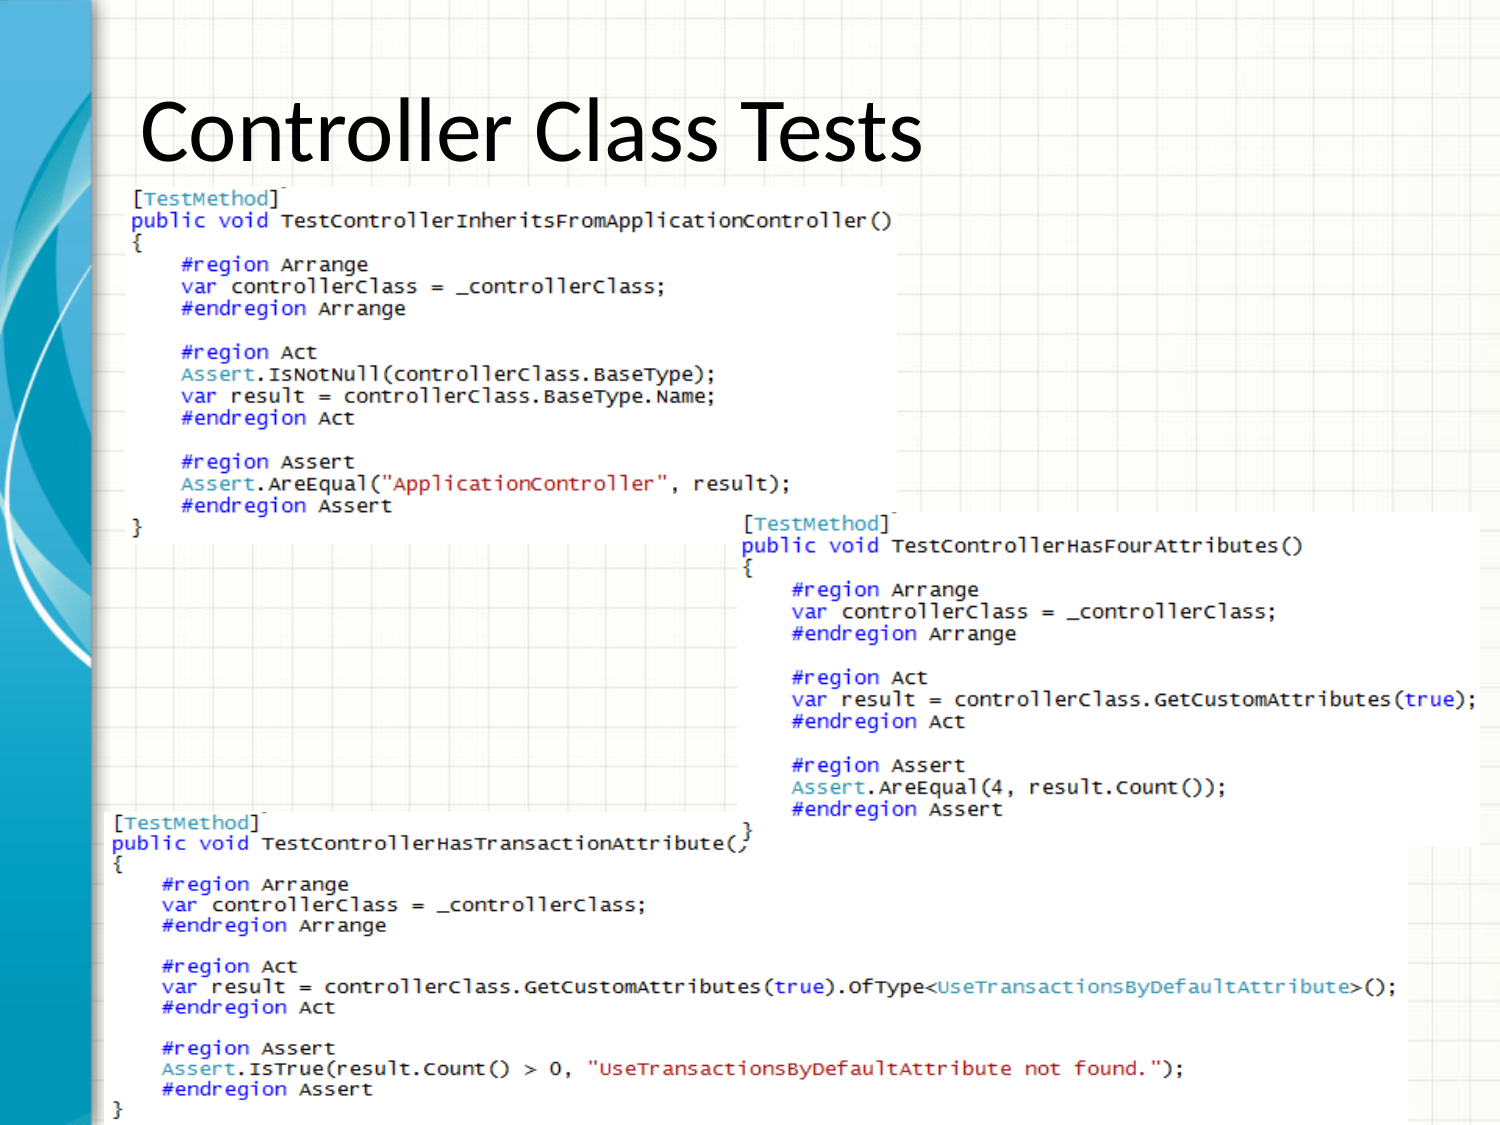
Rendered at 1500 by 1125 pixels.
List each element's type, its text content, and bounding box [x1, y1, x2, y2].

picture [0, 0, 1500, 1125]
title Controller Class Tests [125, 37, 1450, 213]
